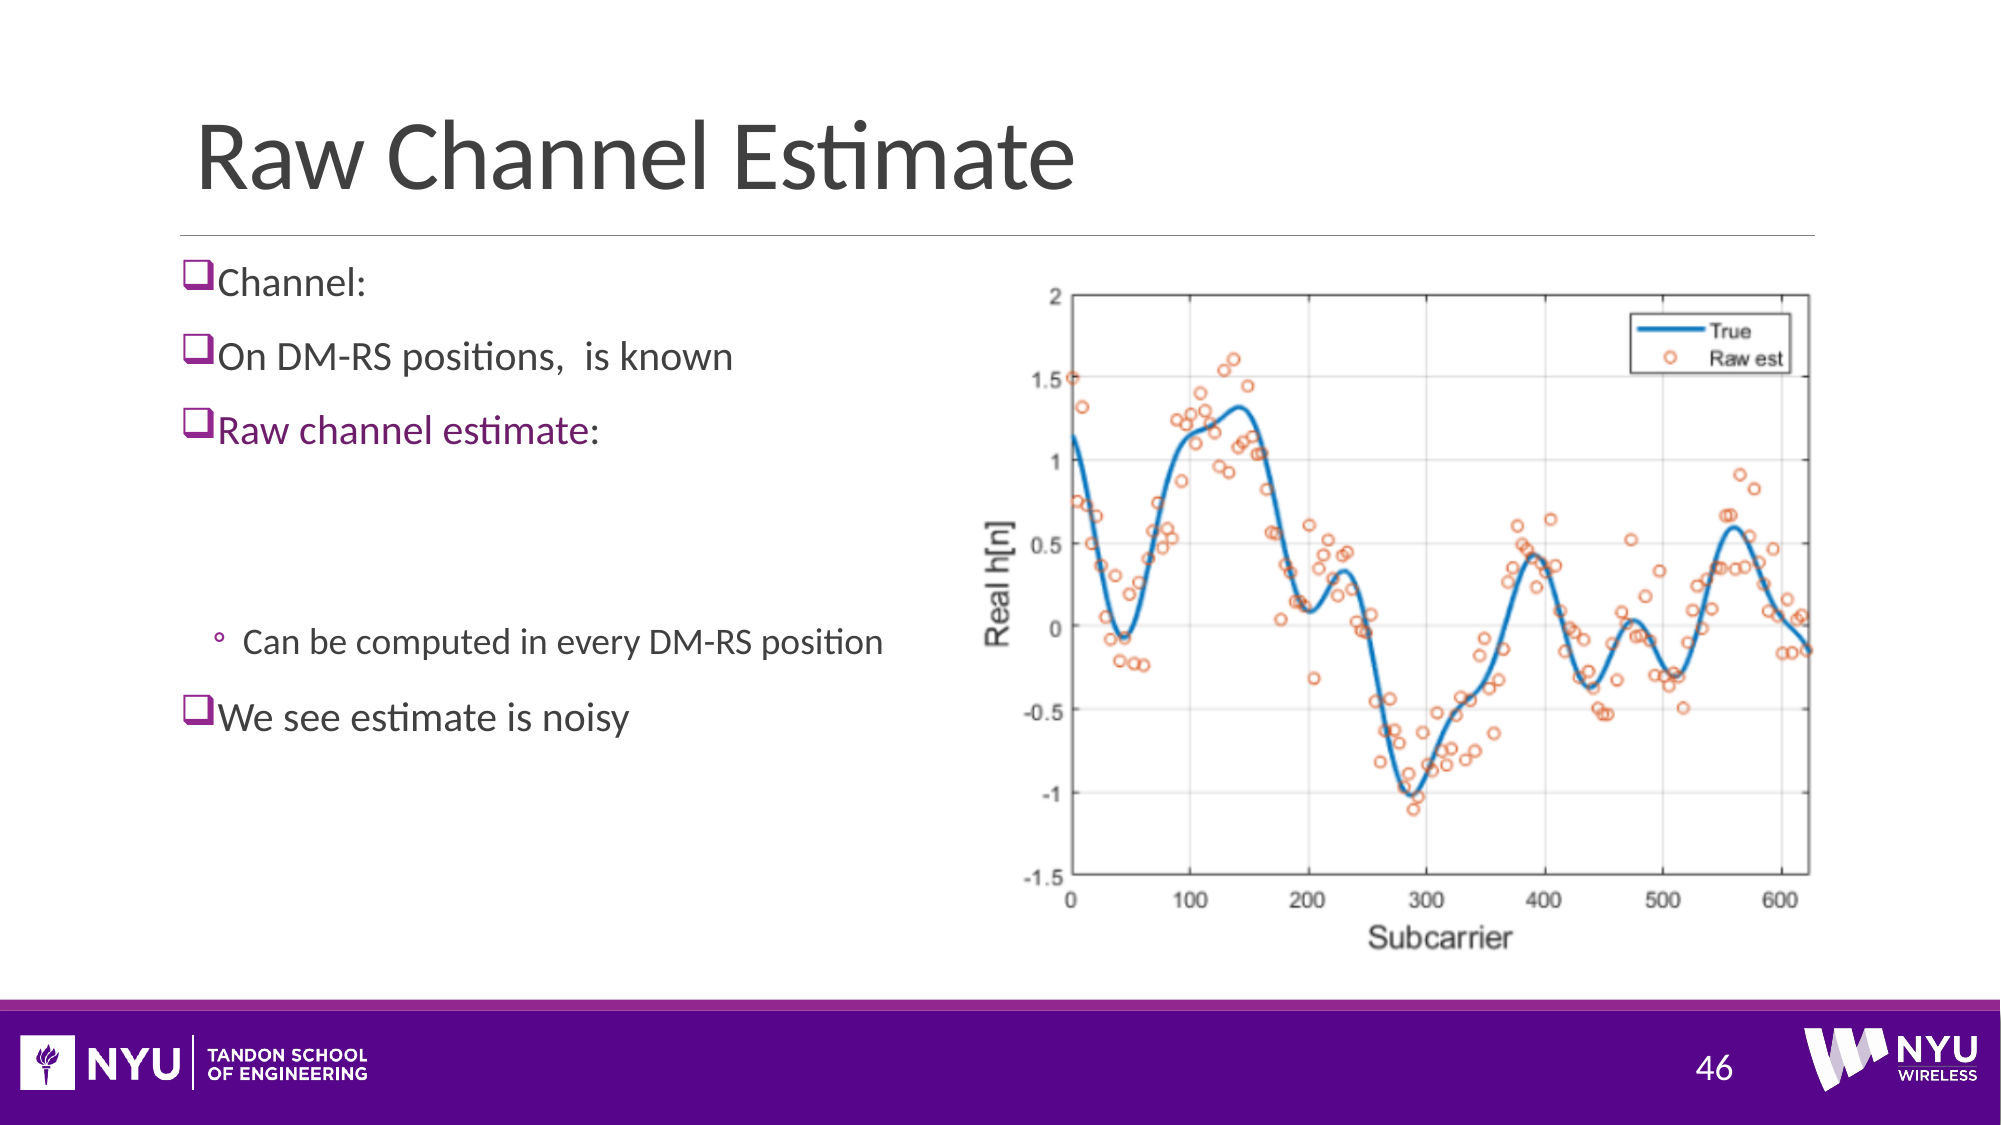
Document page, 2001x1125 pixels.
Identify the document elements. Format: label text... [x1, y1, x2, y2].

slide_number 46 [1533, 1035, 1749, 1096]
title Raw Channel Estimate [180, 47, 1830, 218]
picture [927, 258, 1831, 957]
